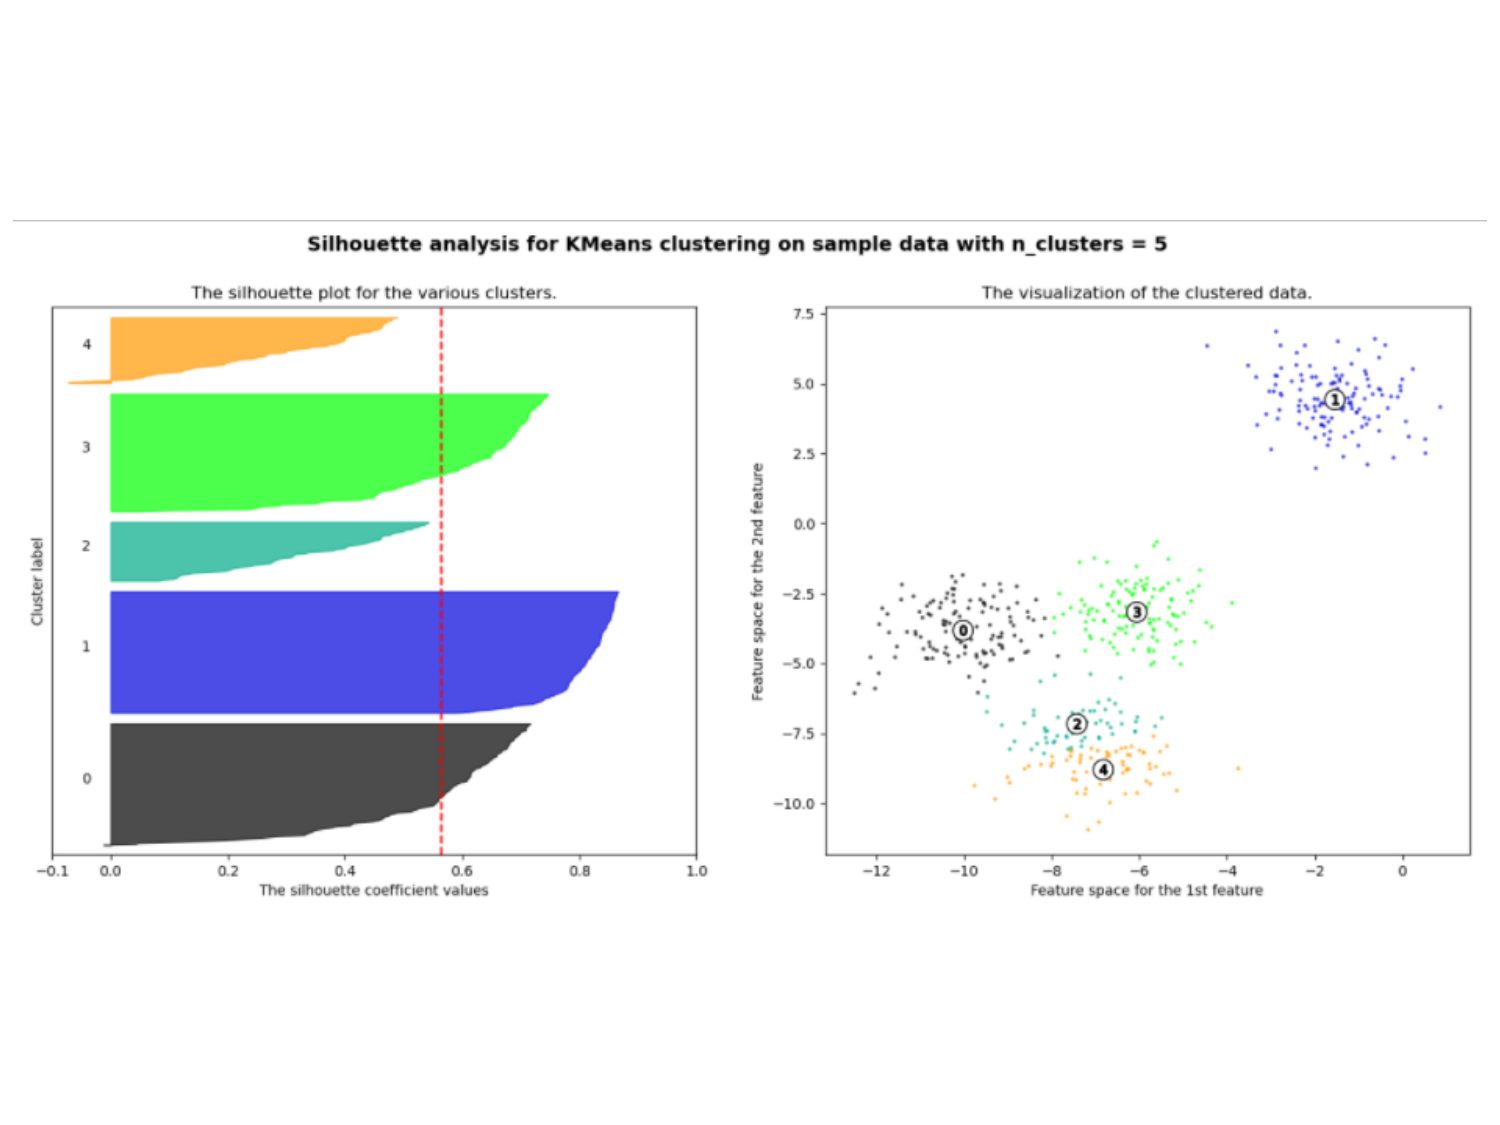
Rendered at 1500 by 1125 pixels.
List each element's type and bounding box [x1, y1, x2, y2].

picture [12, 220, 1487, 905]
